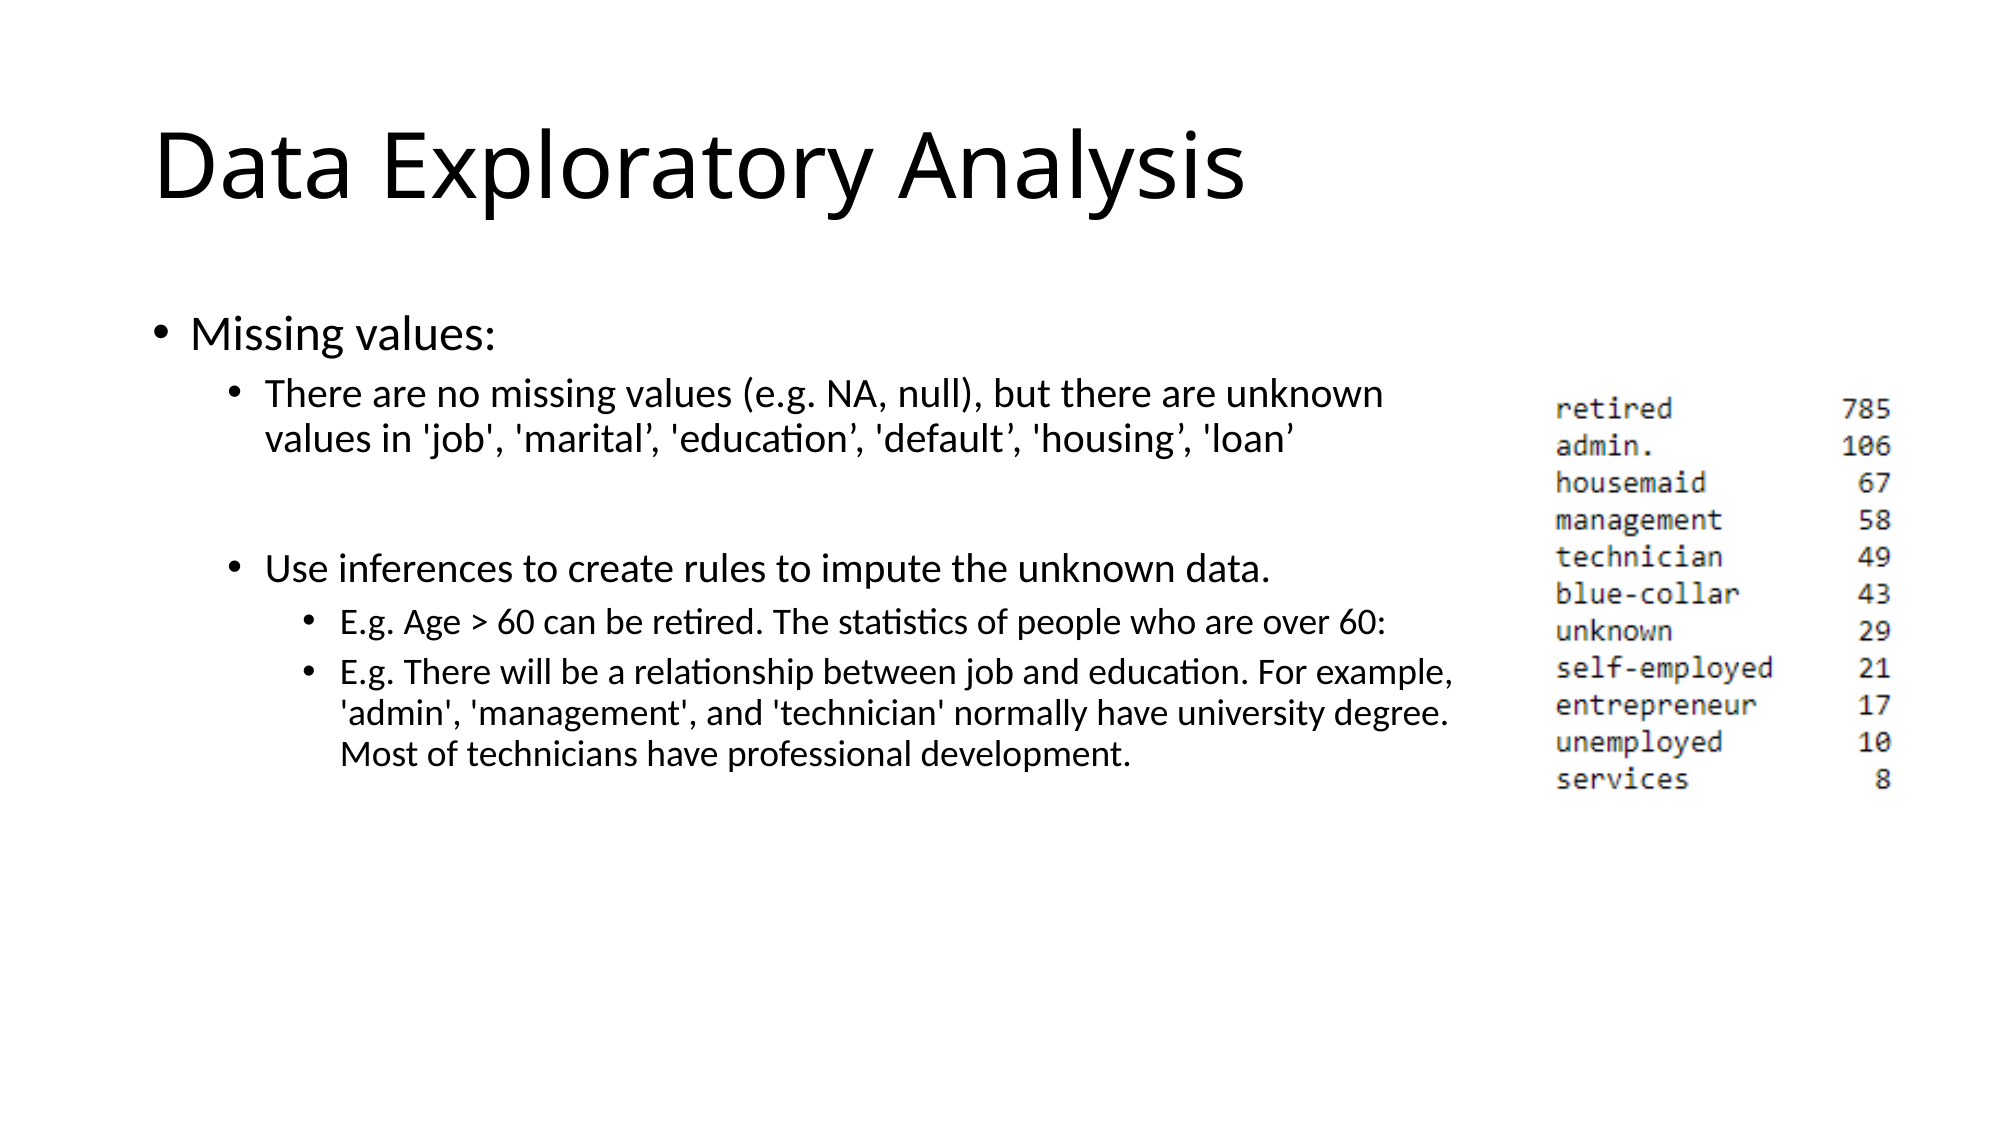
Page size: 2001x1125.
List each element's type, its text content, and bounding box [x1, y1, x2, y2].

list Missing values: There are no missing values (e.g. NA, null), but there are unknown values in 'job', 'marital’, 'education’, 'default’, 'housing’, 'loan’ Use inferences to create rules to impute the unknown data. E.g. Age > 60 can be retired. The statistics of people who are over 60: E.g. There will be a relationship between job and education. For example, 'admin', 'management', and 'technician' normally have university degree. Most of technicians have professional development. [137, 299, 1509, 1014]
picture [1534, 382, 1927, 798]
title Data Exploratory Analysis [137, 59, 1863, 278]
